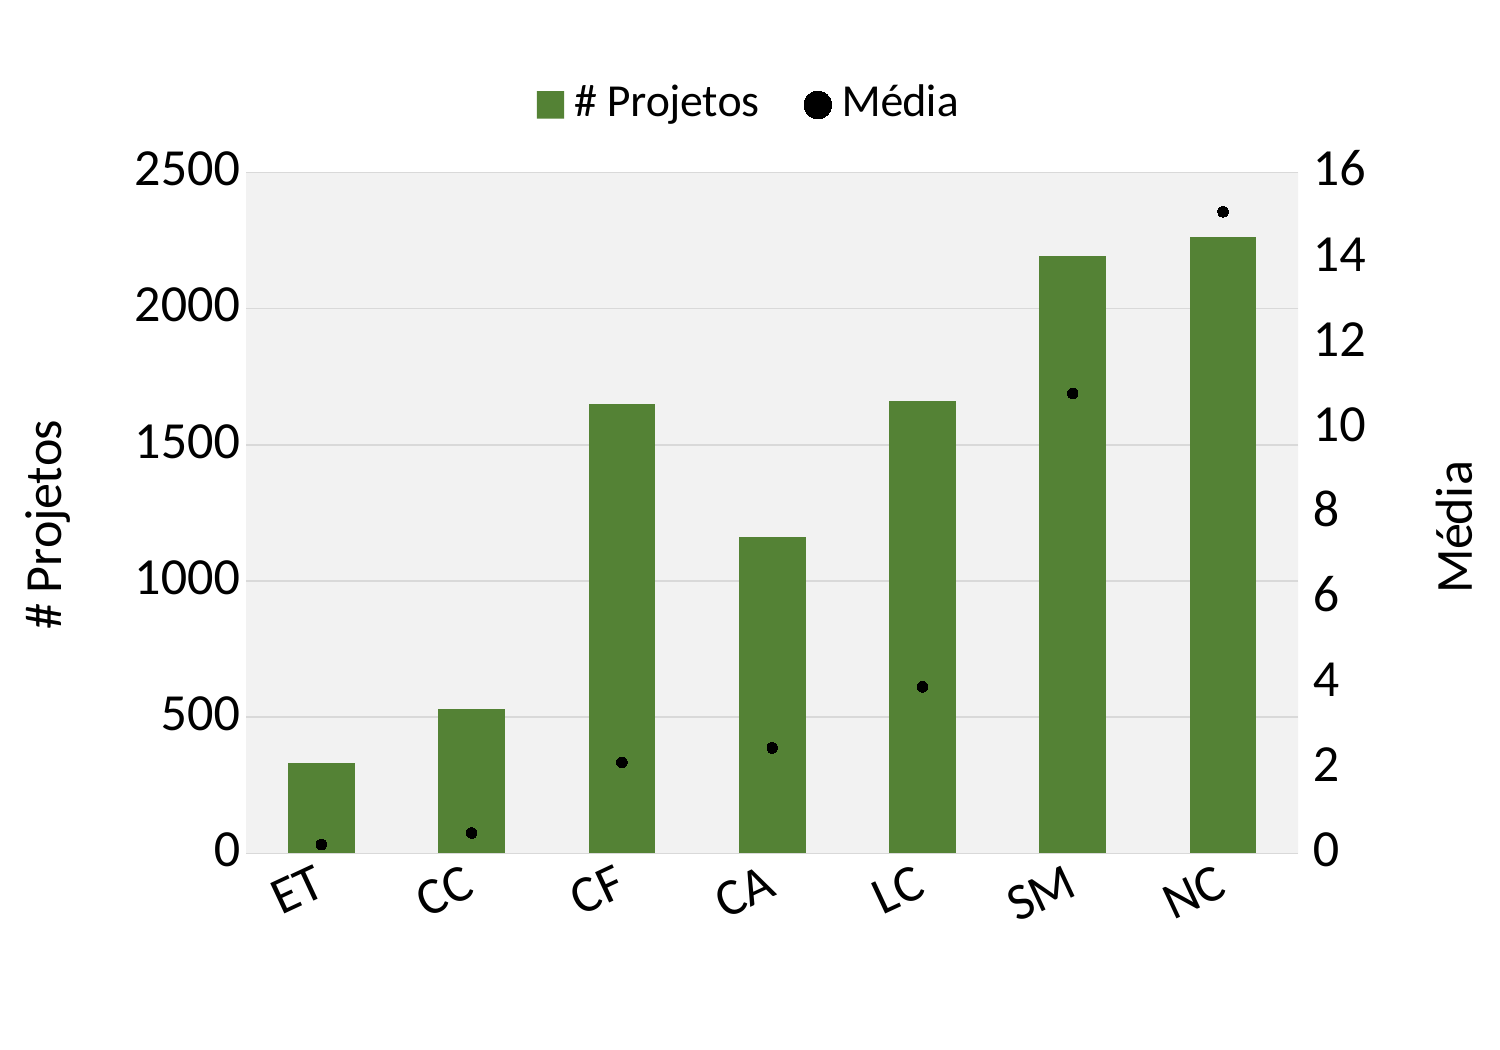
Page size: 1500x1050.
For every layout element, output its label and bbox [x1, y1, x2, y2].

chart [0, 0, 1500, 1050]
